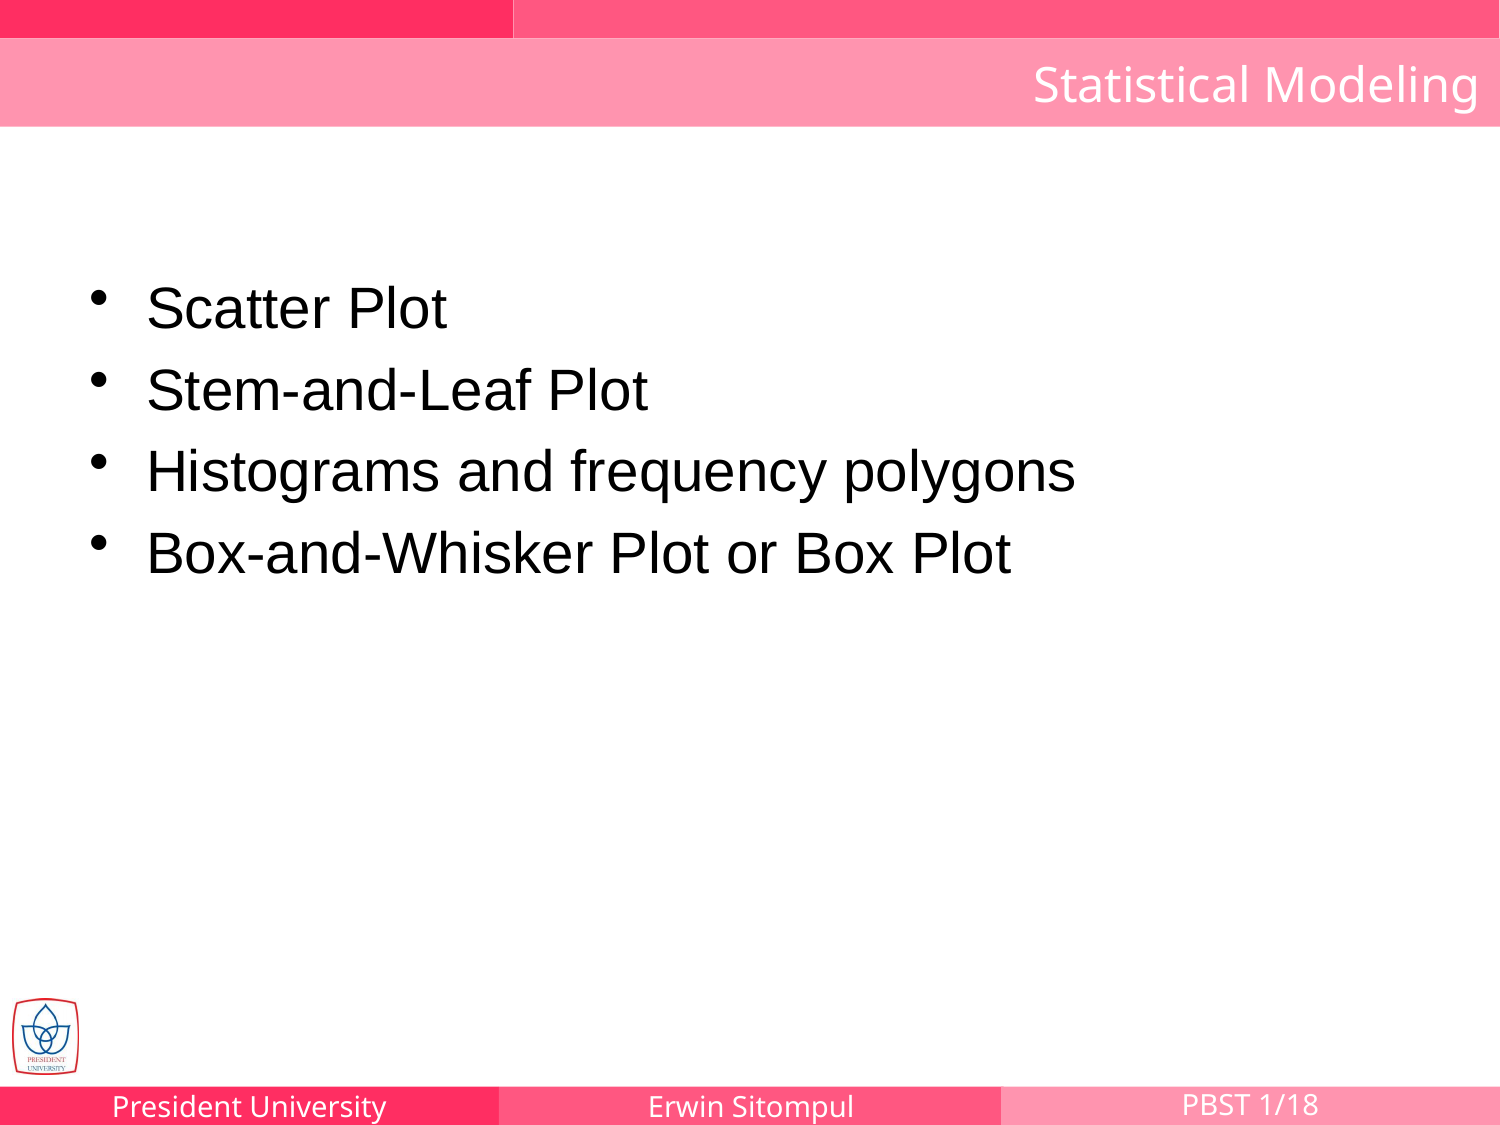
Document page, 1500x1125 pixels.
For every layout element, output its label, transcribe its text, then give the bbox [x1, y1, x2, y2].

picture [12, 998, 79, 1075]
list Scatter Plot Stem-and-Leaf Plot Histograms and frequency polygons Box-and-Whisker Plot or Box Plot [75, 262, 1425, 1005]
title Statistical Modeling [0, 45, 1496, 120]
